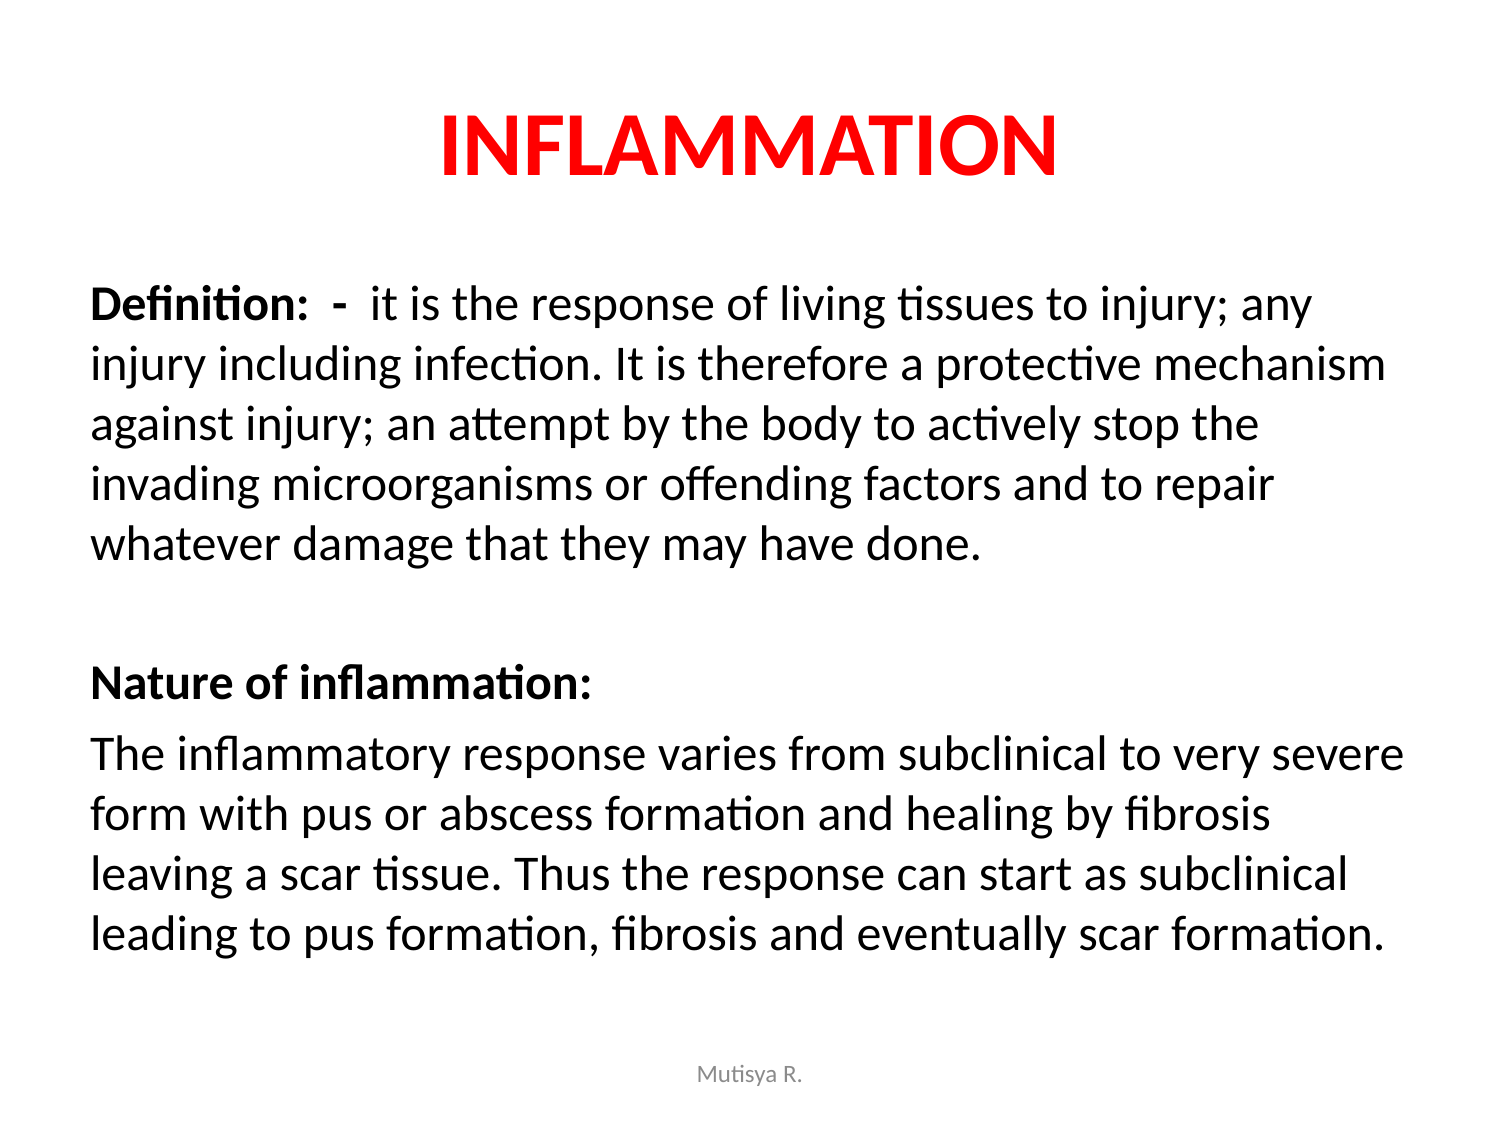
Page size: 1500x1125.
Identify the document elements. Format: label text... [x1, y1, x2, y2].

list Definition: - it is the response of living tissues to injury; any injury including infection. It is therefore a protective mechanism against injury; an attempt by the body to actively stop the invading microorganisms or offending factors and to repair whatever damage that they may have done. Nature of inflammation: The inflammatory response varies from subclinical to very severe form with pus or abscess formation and healing by fibrosis leaving a scar tissue. Thus the response can start as subclinical leading to pus formation, fibrosis and eventually scar formation. [75, 262, 1425, 1005]
title INFLAMMATION [75, 45, 1425, 233]
footer Mutisya R. [512, 1042, 988, 1103]
